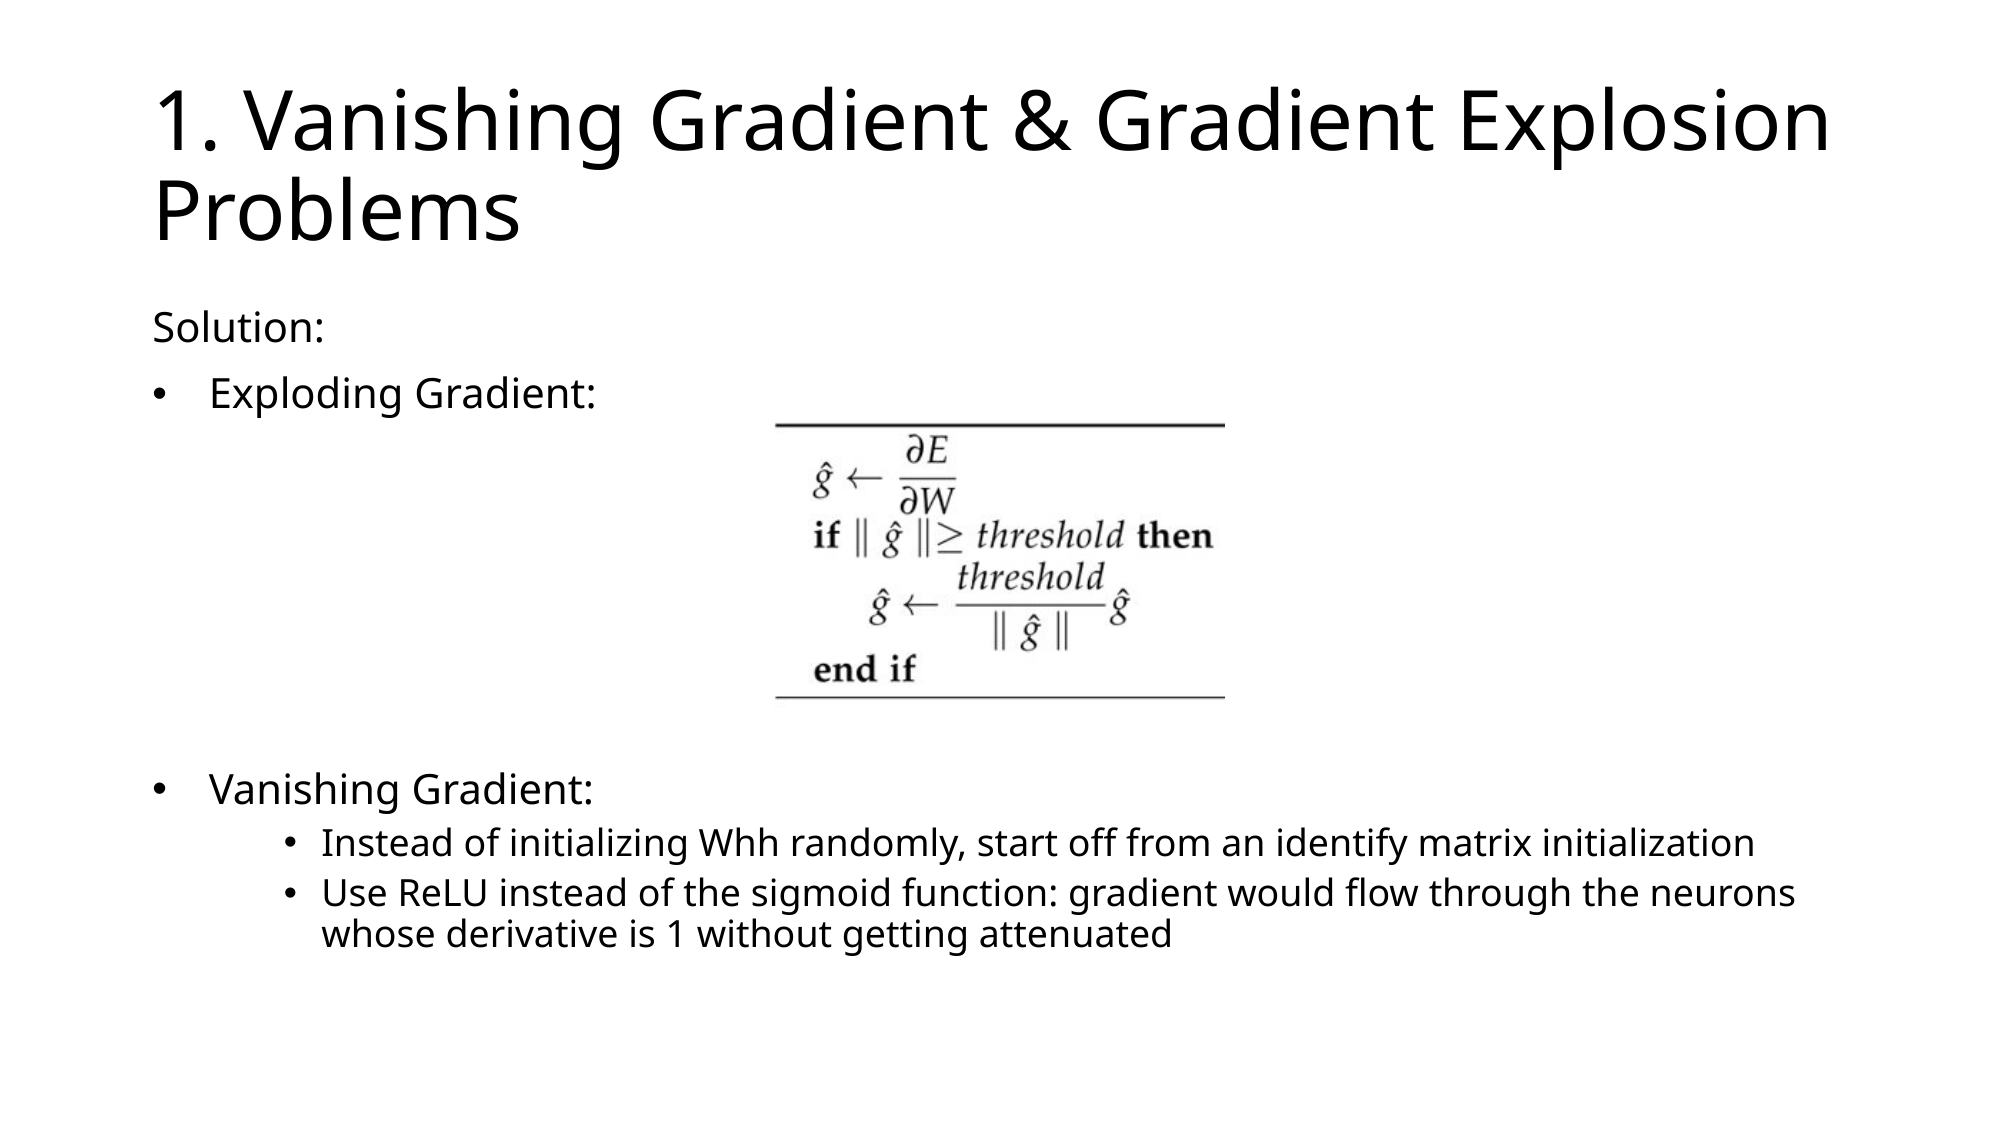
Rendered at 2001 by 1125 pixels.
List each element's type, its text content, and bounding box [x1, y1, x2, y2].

title 1. Vanishing Gradient & Gradient Explosion Problems [137, 59, 1863, 278]
picture [774, 411, 1225, 714]
list Solution: Exploding Gradient: Vanishing Gradient: Instead of initializing Whh randomly, start off from an identify matrix initialization Use ReLU instead of the sigmoid function: gradient would flow through the neurons whose derivative is 1 without getting attenuated [137, 299, 1863, 1014]
